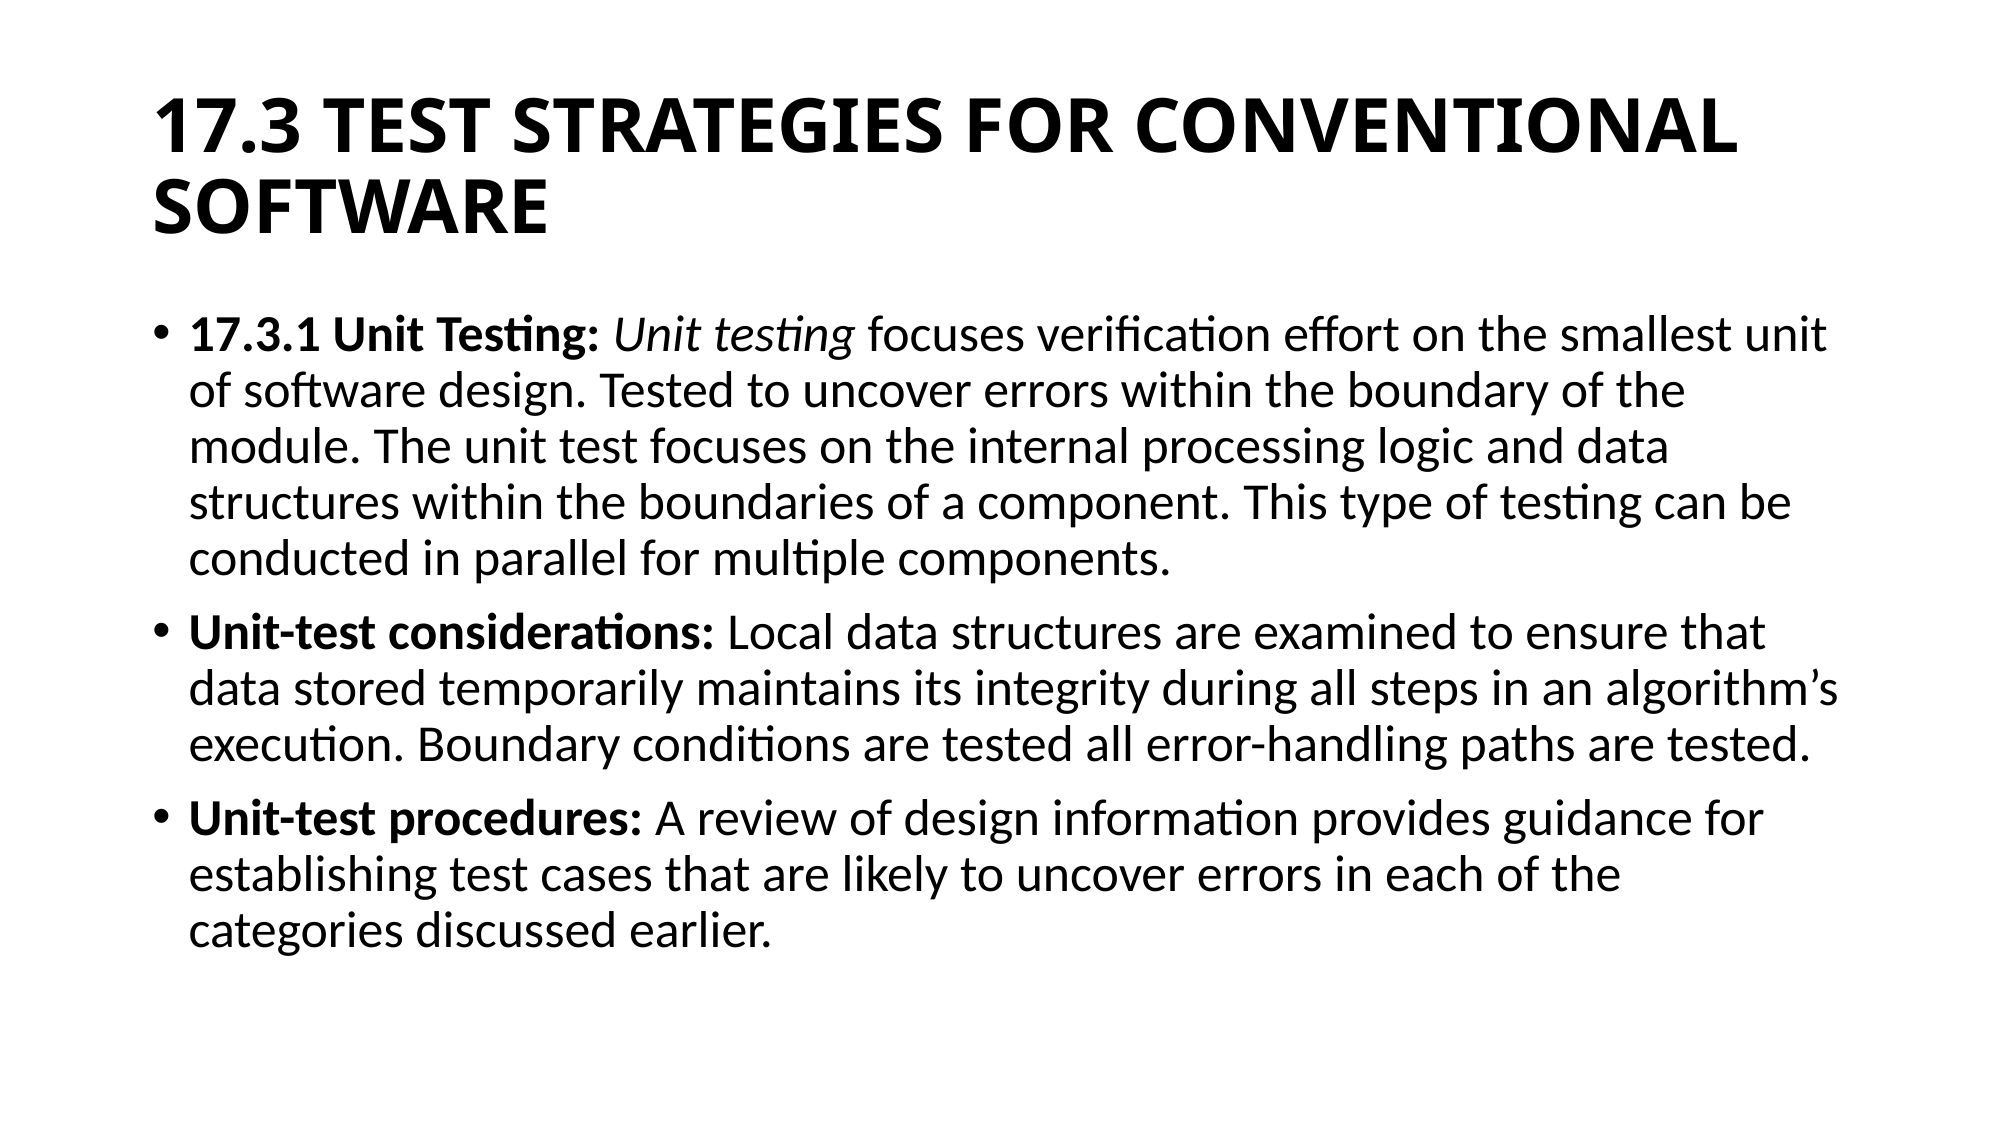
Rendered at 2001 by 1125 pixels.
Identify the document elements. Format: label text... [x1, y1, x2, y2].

title 17.3 TEST STRATEGIES FOR CONVENTIONAL SOFTWARE [137, 59, 1863, 278]
list 17.3.1 Unit Testing: Unit testing focuses verification effort on the smallest unit of software design. Tested to uncover errors within the boundary of the module. The unit test focuses on the internal processing logic and data structures within the boundaries of a component. This type of testing can be conducted in parallel for multiple components. Unit-test considerations: Local data structures are examined to ensure that data stored temporarily maintains its integrity during all steps in an algorithm’s execution. Boundary conditions are tested all error-handling paths are tested. Unit-test procedures: A review of design information provides guidance for establishing test cases that are likely to uncover errors in each of the categories discussed earlier. [137, 299, 1863, 1014]
